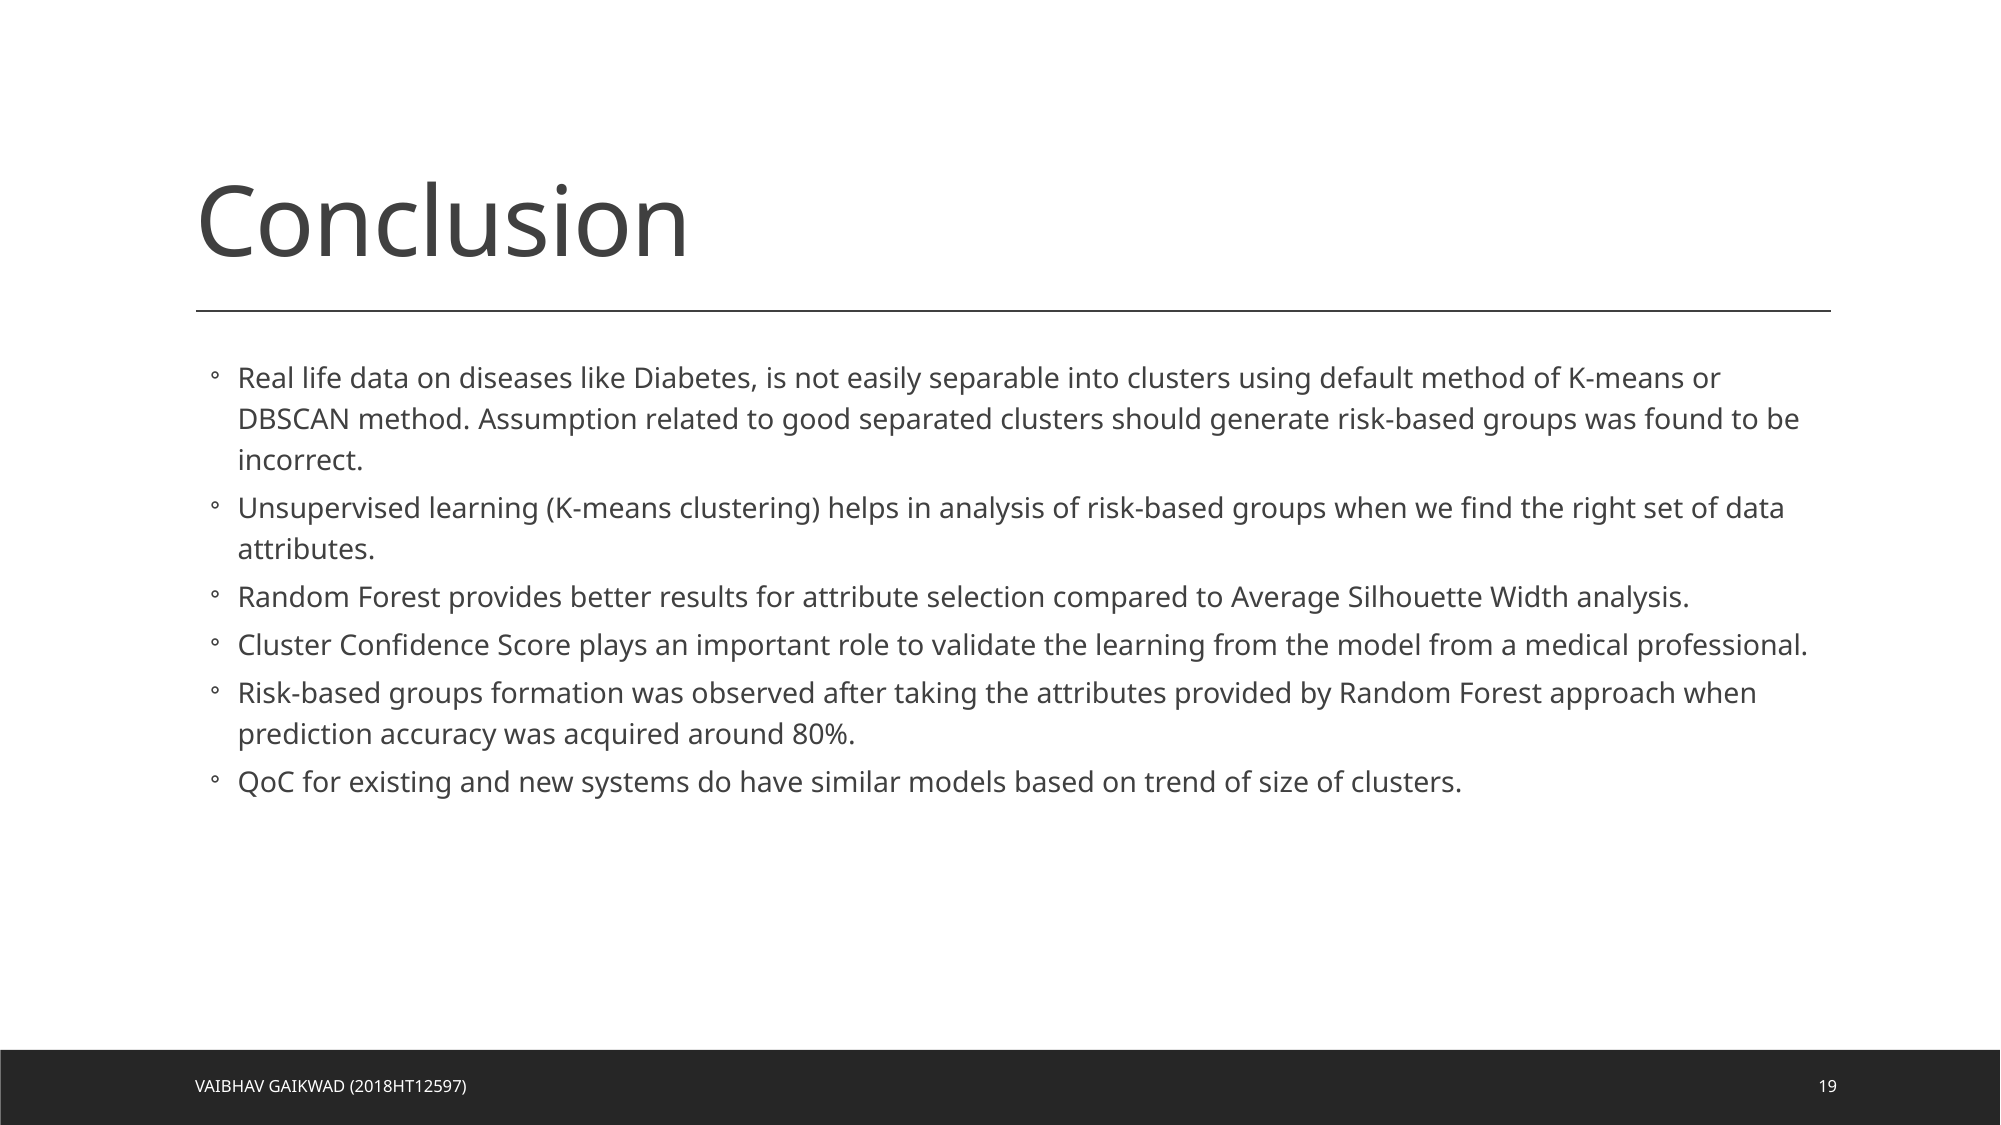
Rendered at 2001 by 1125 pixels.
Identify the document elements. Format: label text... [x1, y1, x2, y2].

slide_number 19 [1803, 1057, 1932, 1118]
footer Vaibhav Gaikwad (2018HT12597) [180, 1057, 1299, 1118]
list Real life data on diseases like Diabetes, is not easily separable into clusters using default method of K-means or DBSCAN method. Assumption related to good separated clusters should generate risk-based groups was found to be incorrect. Unsupervised learning (K-means clustering) helps in analysis of risk-based groups when we find the right set of data attributes. Random Forest provides better results for attribute selection compared to Average Silhouette Width analysis. Cluster Confidence Score plays an important role to validate the learning from the model from a medical professional. Risk-based groups formation was observed after taking the attributes provided by Random Forest approach when prediction accuracy was acquired around 80%. QoC for existing and new systems do have similar models based on trend of size of clusters. [180, 345, 1830, 963]
title Conclusion [180, 47, 1830, 285]
